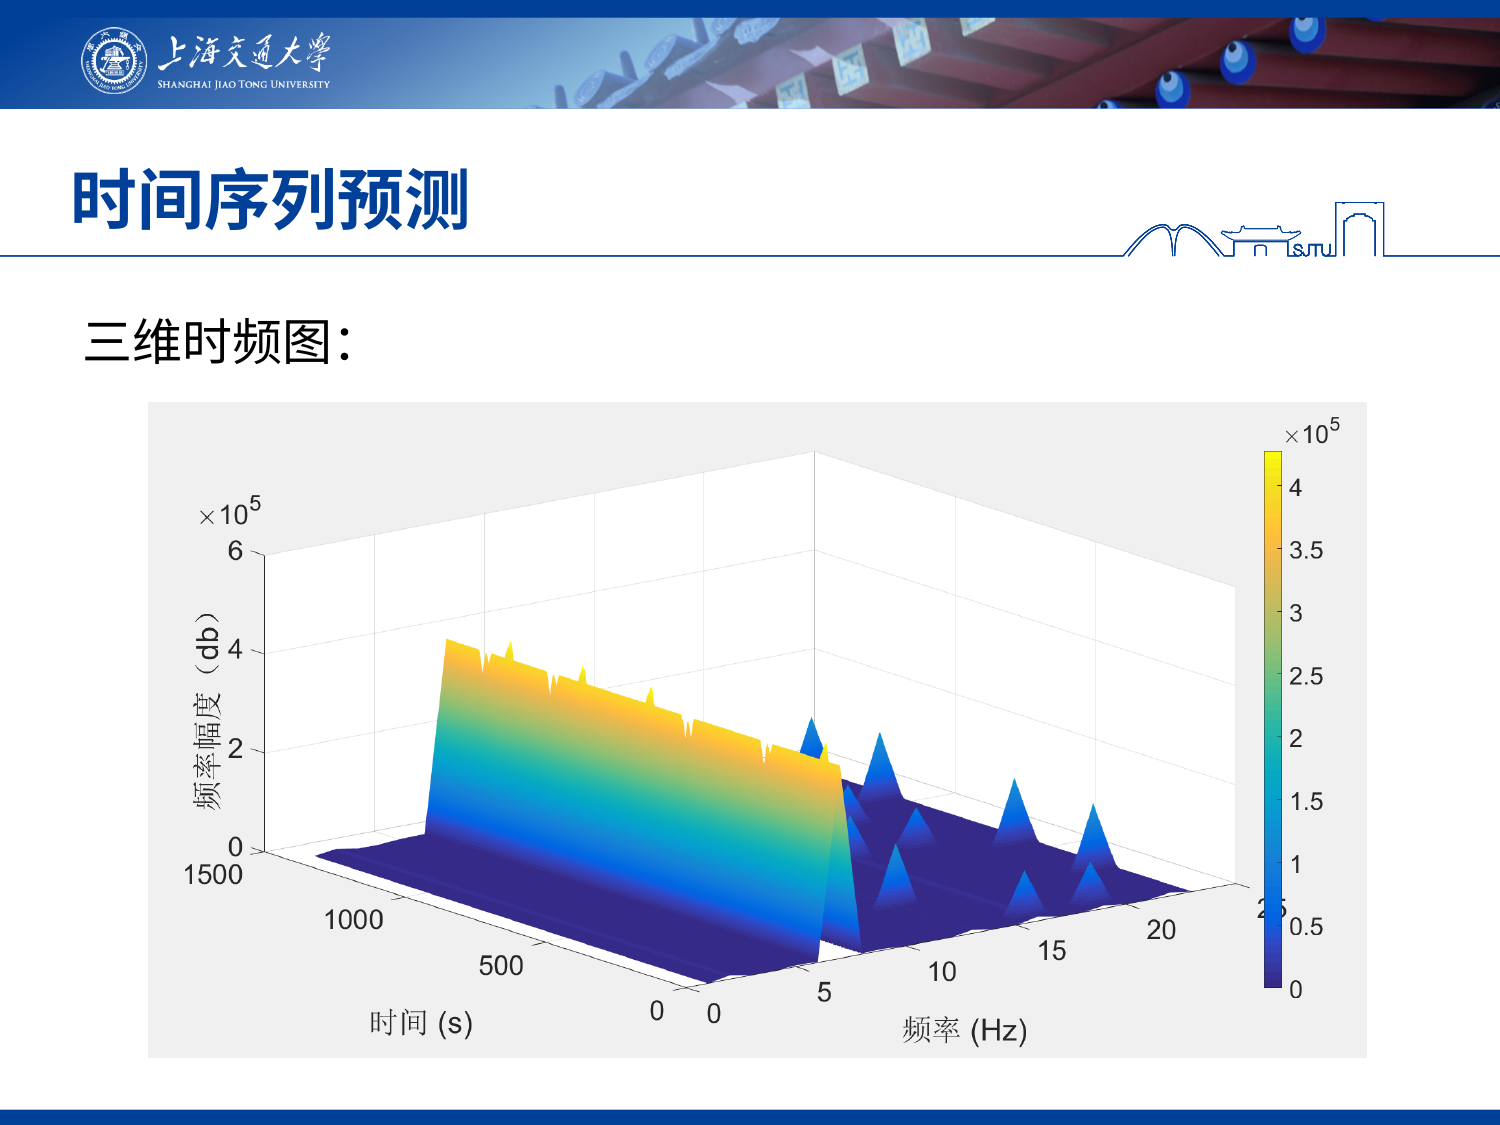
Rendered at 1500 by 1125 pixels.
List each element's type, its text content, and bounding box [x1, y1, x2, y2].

title 时间序列预测 [55, 155, 1460, 251]
list 三维时频图： [67, 290, 469, 403]
picture [0, 18, 1500, 109]
picture [148, 402, 1367, 1058]
